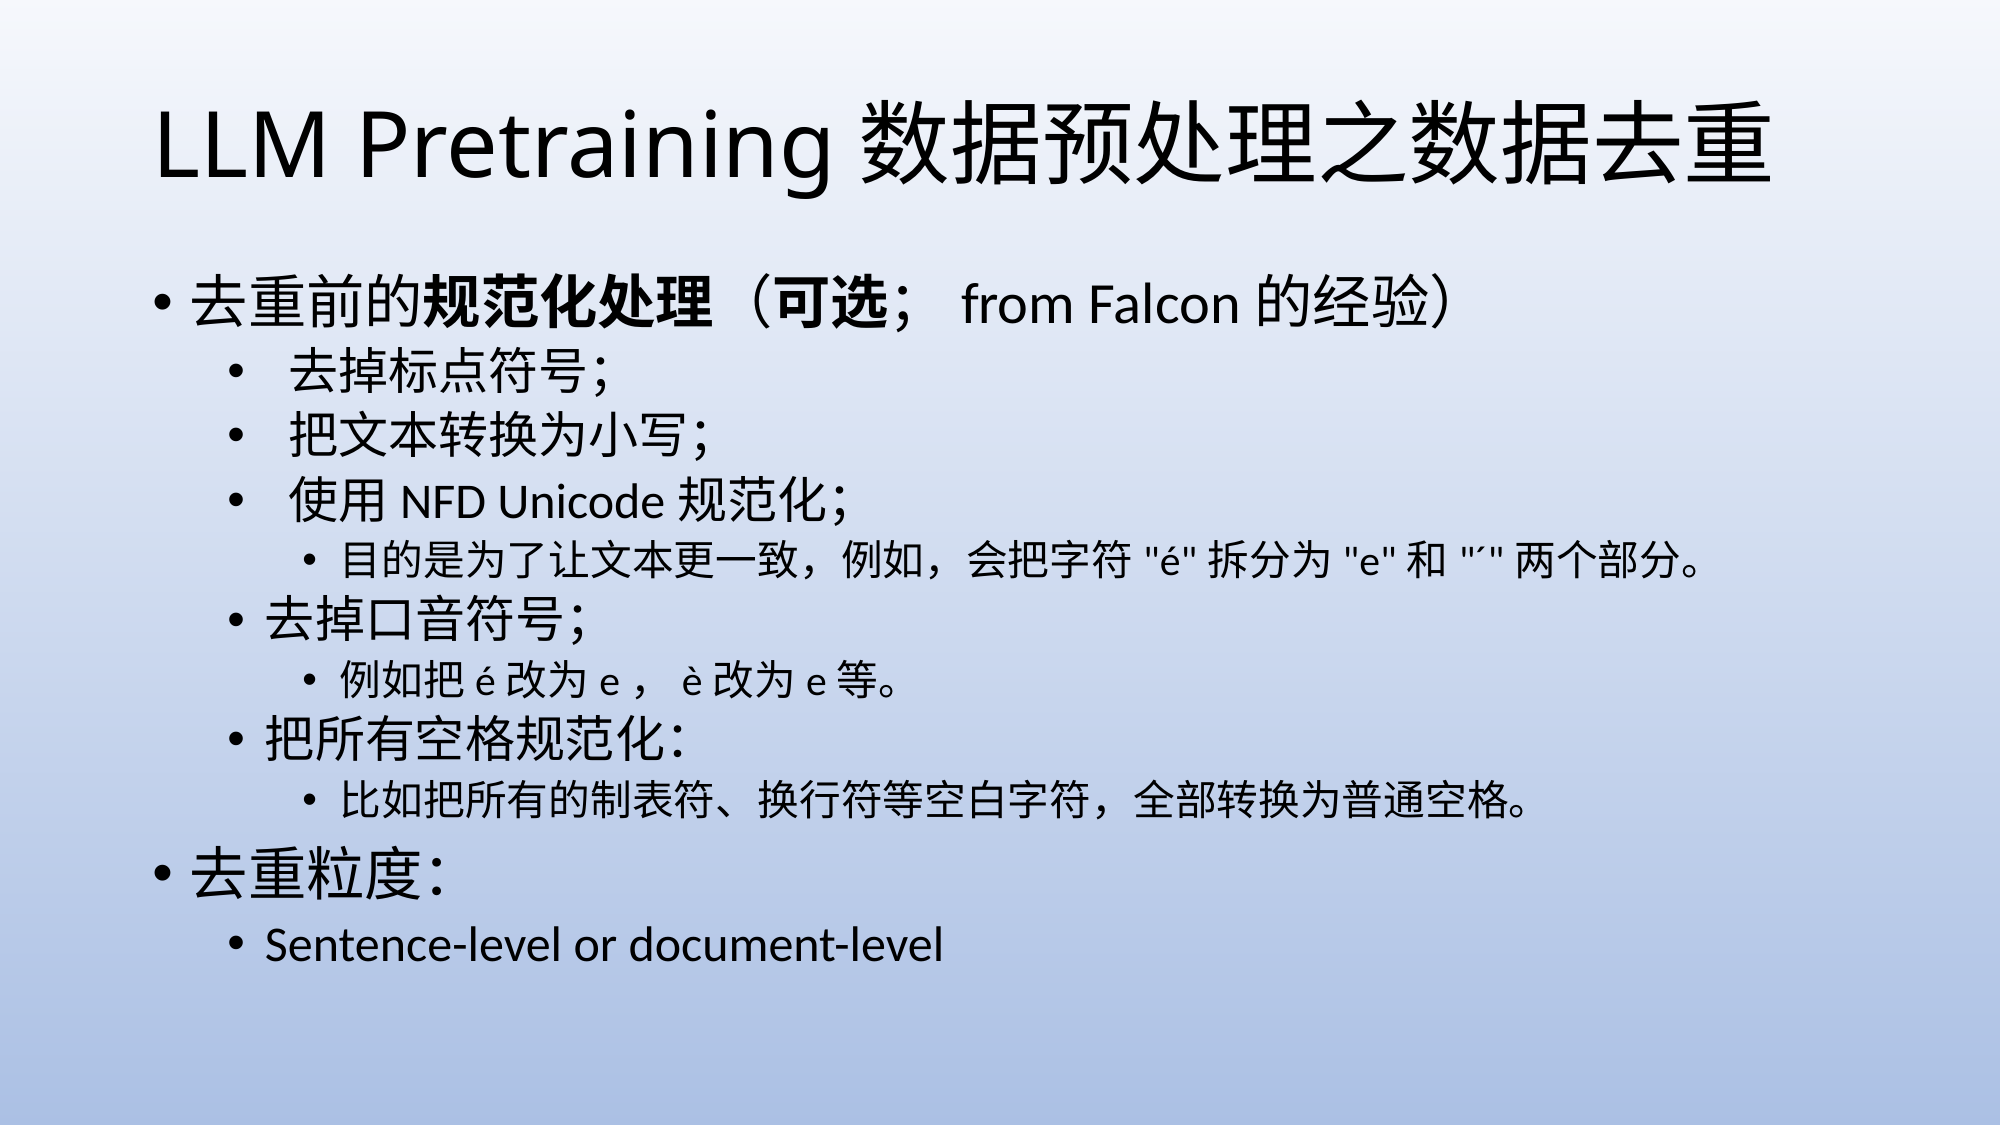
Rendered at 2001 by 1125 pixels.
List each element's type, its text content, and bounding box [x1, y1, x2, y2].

list 去重前的规范化处理（可选；from Falcon的经验） 去掉标点符号； 把文本转换为小写； 使用NFD Unicode规范化； 目的是为了让文本更一致，例如，会把字符"é"拆分为"e"和"´"两个部分。 去掉口音符号； 例如把é改为e，è改为e等。 把所有空格规范化： 比如把所有的制表符、换行符等空白字符，全部转换为普通空格。 去重粒度： Sentence-level or document-level [137, 265, 1863, 1016]
title LLM Pretraining数据预处理之数据去重 [137, 59, 1863, 237]
